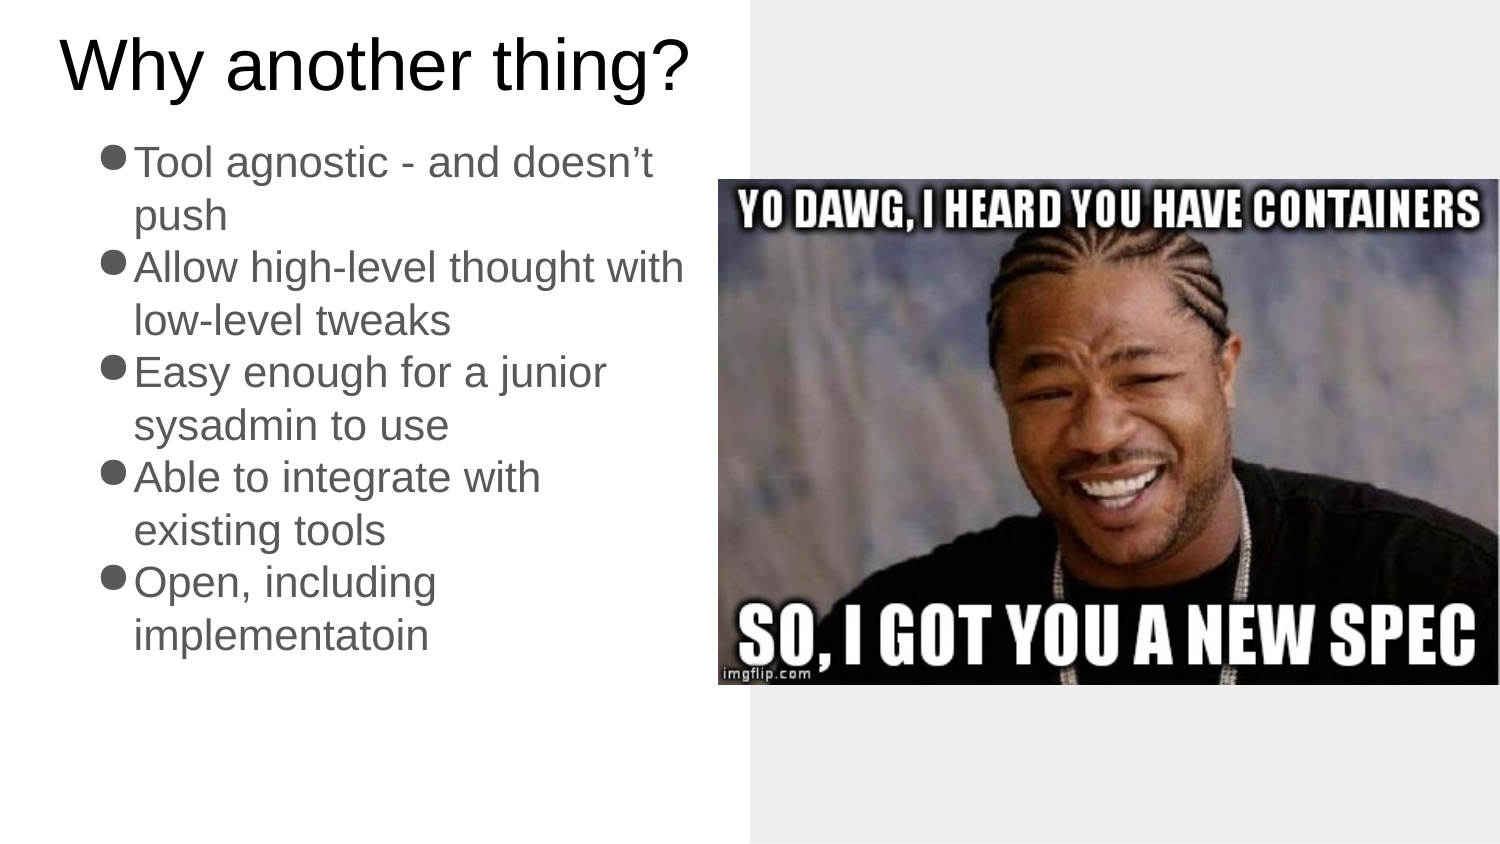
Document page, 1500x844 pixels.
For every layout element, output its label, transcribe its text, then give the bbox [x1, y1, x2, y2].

title Why another thing? [43, 2, 708, 118]
picture [718, 179, 1500, 685]
subtitle Tool agnostic - and doesn’t push Allow high-level thought with low-level tweaks Easy enough for a junior sysadmin to use Able to integrate with existing tools Open, including implementatoin [43, 118, 708, 814]
